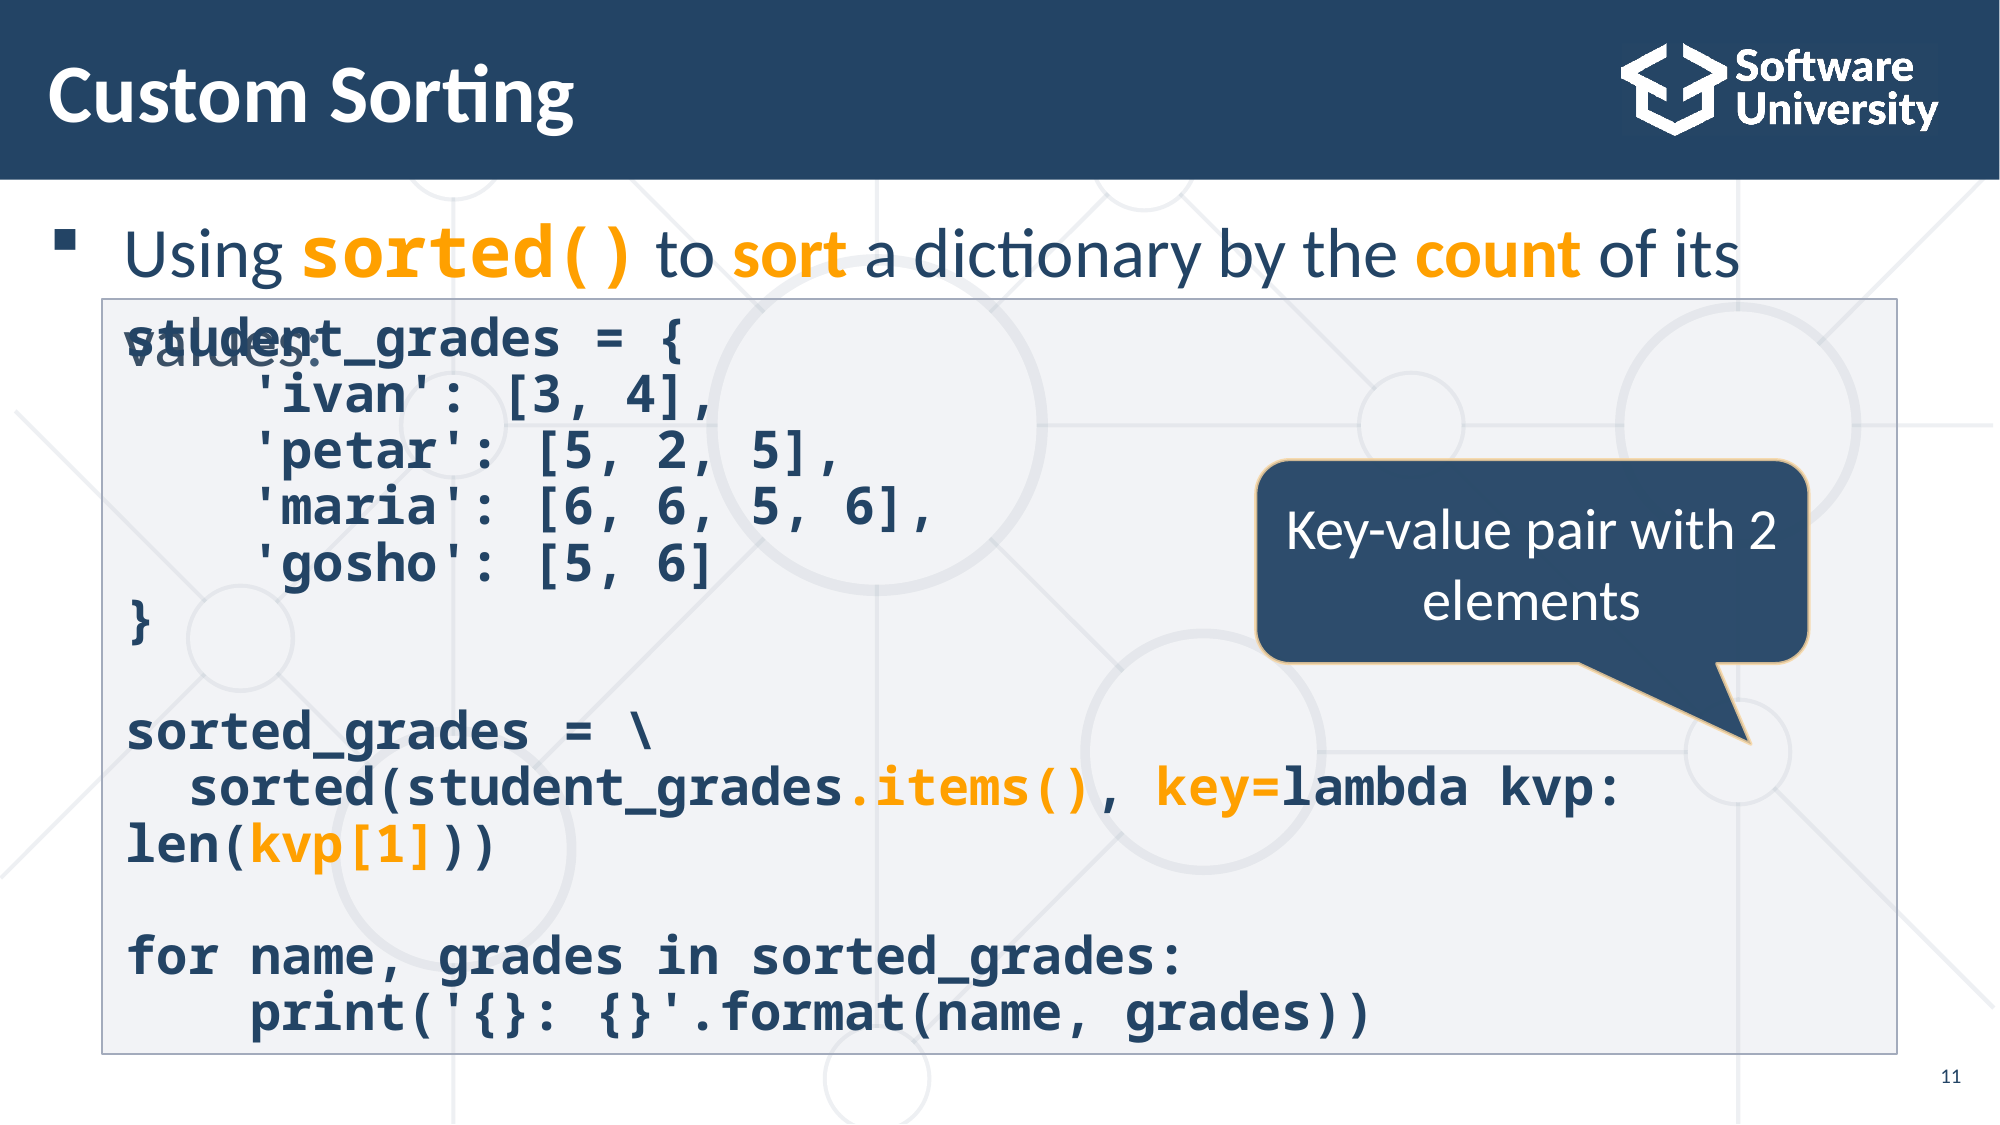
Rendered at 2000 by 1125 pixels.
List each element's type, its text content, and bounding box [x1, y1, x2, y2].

list Using sorted() to sort a dictionary by the count of its values: [31, 196, 1970, 1050]
text_box Key-value pair with 2 elements [1253, 457, 1812, 747]
title Custom Sorting [31, 16, 1591, 162]
text_box student_grades = { 'ivan': [3, 4], 'petar': [5, 2, 5], 'maria': [6, 6, 5, 6], 'gosho': [5, 6] } sorted_grades = \ sorted(student_grades.items(), key=lambda kvp: len(kvp[1])) for name, grades in sorted_grades: print('{}: {}'.format(name, grades)) [102, 299, 1898, 1054]
slide_number 11 [1896, 1049, 1968, 1101]
picture [1621, 43, 1939, 136]
